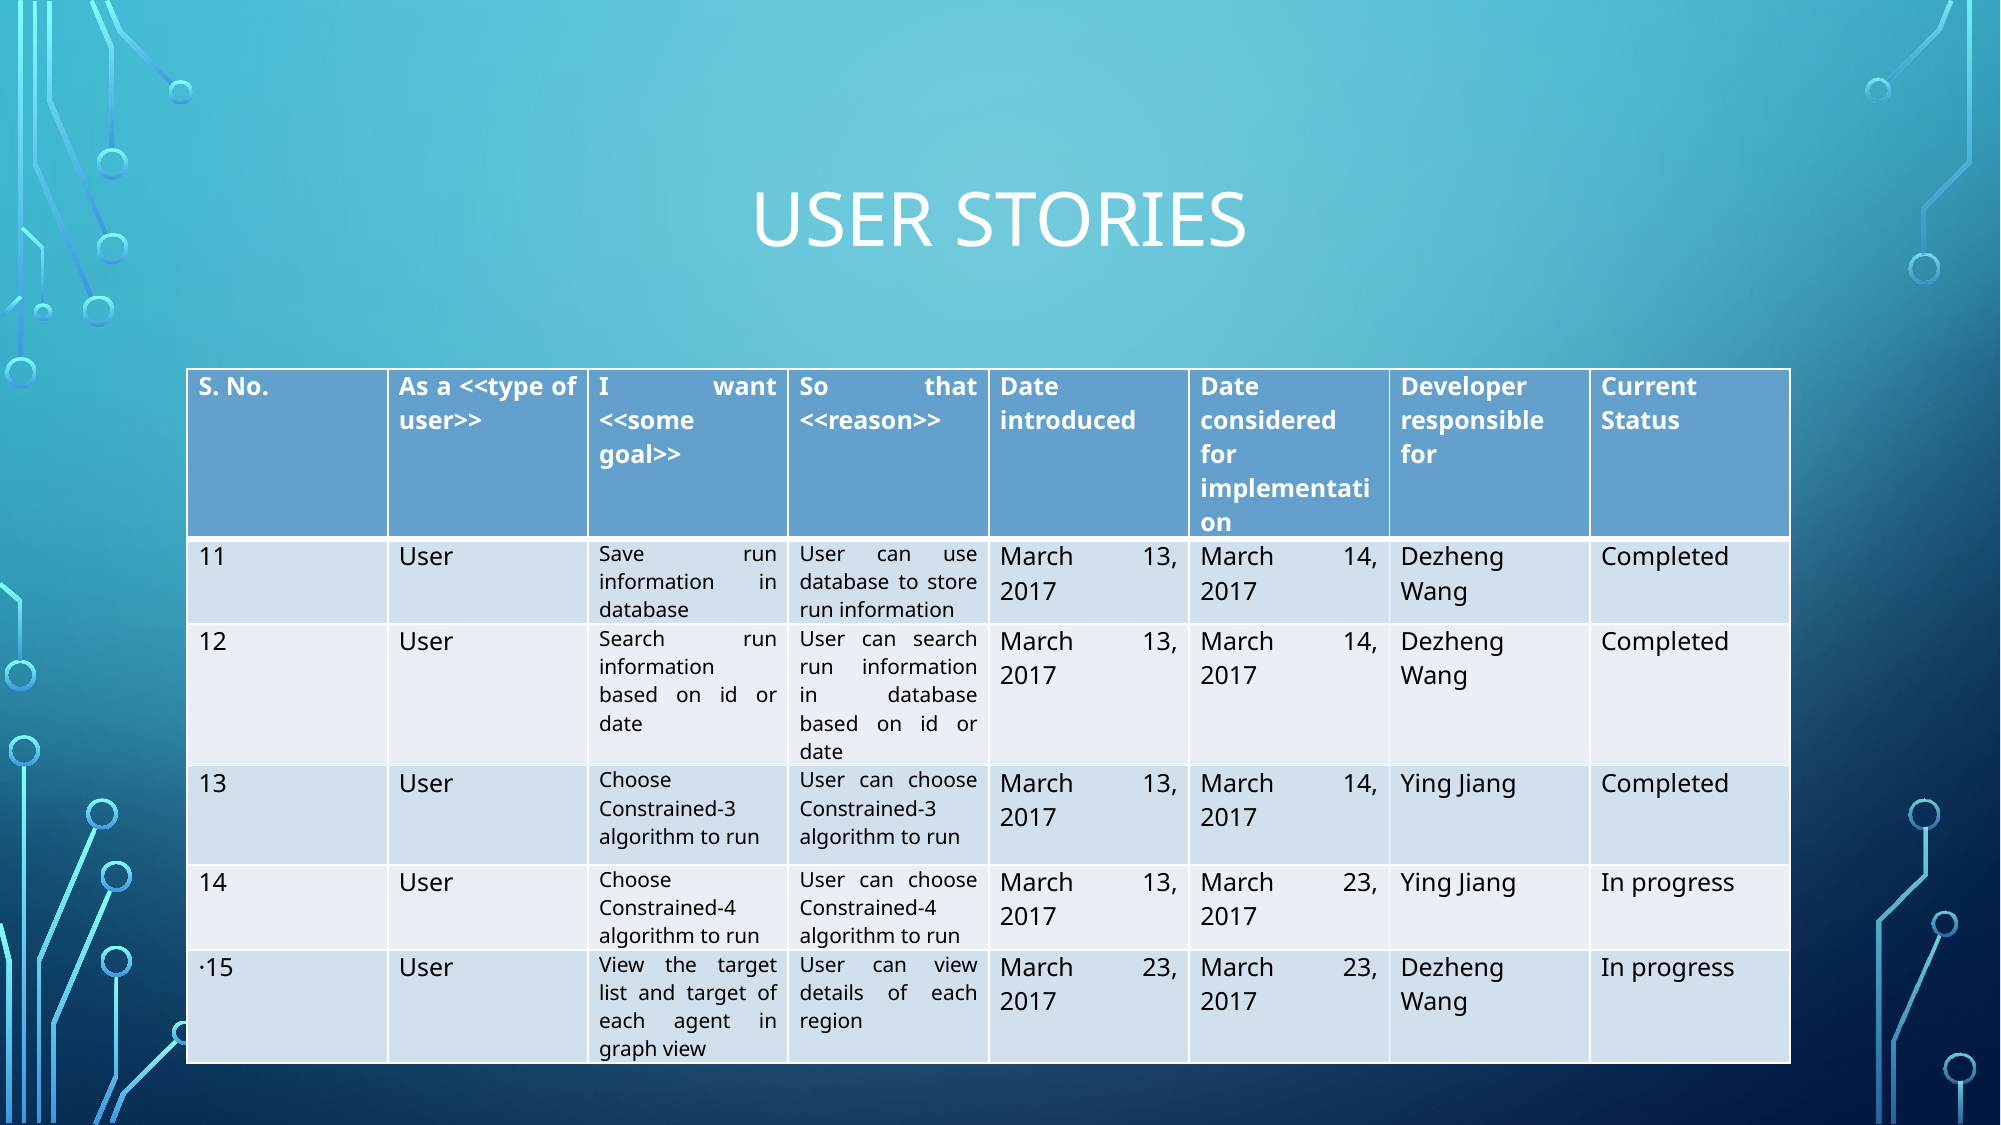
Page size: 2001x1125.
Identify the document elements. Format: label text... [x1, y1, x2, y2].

table_cell User [389, 866, 587, 949]
table_header I want <<some goal>> [589, 370, 787, 536]
table_header As a <<type of user>> [389, 370, 587, 536]
table_cell In progress [1591, 951, 1789, 1062]
table_cell ·15 [188, 951, 387, 1062]
table_header Date considered for implementation [1190, 370, 1389, 536]
title User stories [187, 101, 1813, 344]
table_cell March 14, 2017 [1190, 625, 1389, 765]
table_cell 14 [188, 866, 387, 949]
table_cell 13 [188, 766, 387, 864]
table_cell Ying Jiang [1390, 766, 1589, 864]
table_cell User [389, 542, 587, 623]
table_cell March 13, 2017 [990, 542, 1188, 623]
table_cell March 23, 2017 [1190, 866, 1389, 949]
table_cell In progress [1591, 866, 1789, 949]
table_cell User can choose Constrained-4 algorithm to run [789, 866, 988, 949]
table_header Date introduced [990, 370, 1188, 536]
table_cell March 23, 2017 [990, 951, 1188, 1062]
table_cell March 14, 2017 [1190, 766, 1389, 864]
table_cell March 14, 2017 [1190, 542, 1389, 623]
table_cell Dezheng Wang [1390, 951, 1589, 1062]
table_cell Ying Jiang [1390, 866, 1589, 949]
table_cell Search run information based on id or date [589, 625, 787, 765]
table_cell Dezheng Wang [1390, 625, 1589, 765]
table_cell March 13, 2017 [990, 625, 1188, 765]
table_header Developer responsible for [1390, 370, 1589, 536]
table_cell User can use database to store run information [789, 542, 988, 623]
table_cell View the target list and target of each agent in graph view [589, 951, 787, 1062]
table_cell Dezheng Wang [1390, 542, 1589, 623]
table_cell Completed [1591, 542, 1789, 623]
table_cell User can view details of each region [789, 951, 988, 1062]
table_cell Save run information in database [589, 542, 787, 623]
table_cell 11 [188, 542, 387, 623]
table_cell User can choose Constrained-3 algorithm to run [789, 766, 988, 864]
table_cell March 13, 2017 [990, 766, 1188, 864]
table_cell Choose Constrained-4 algorithm to run [589, 866, 787, 949]
table_header S. No. [188, 370, 387, 536]
table_header So that <<reason>> [789, 370, 988, 536]
table_cell March 13, 2017 [990, 866, 1188, 949]
table_cell User [389, 951, 587, 1062]
table_cell Choose Constrained-3 algorithm to run [589, 766, 787, 864]
table_cell March 23, 2017 [1190, 951, 1389, 1062]
table_cell 12 [188, 625, 387, 765]
table_cell Completed [1591, 625, 1789, 765]
table_header Current Status [1591, 370, 1789, 536]
table_cell User can search run information in database based on id or date [789, 625, 988, 765]
table_cell User [389, 766, 587, 864]
table_cell User [389, 625, 587, 765]
table_cell Completed [1591, 766, 1789, 864]
